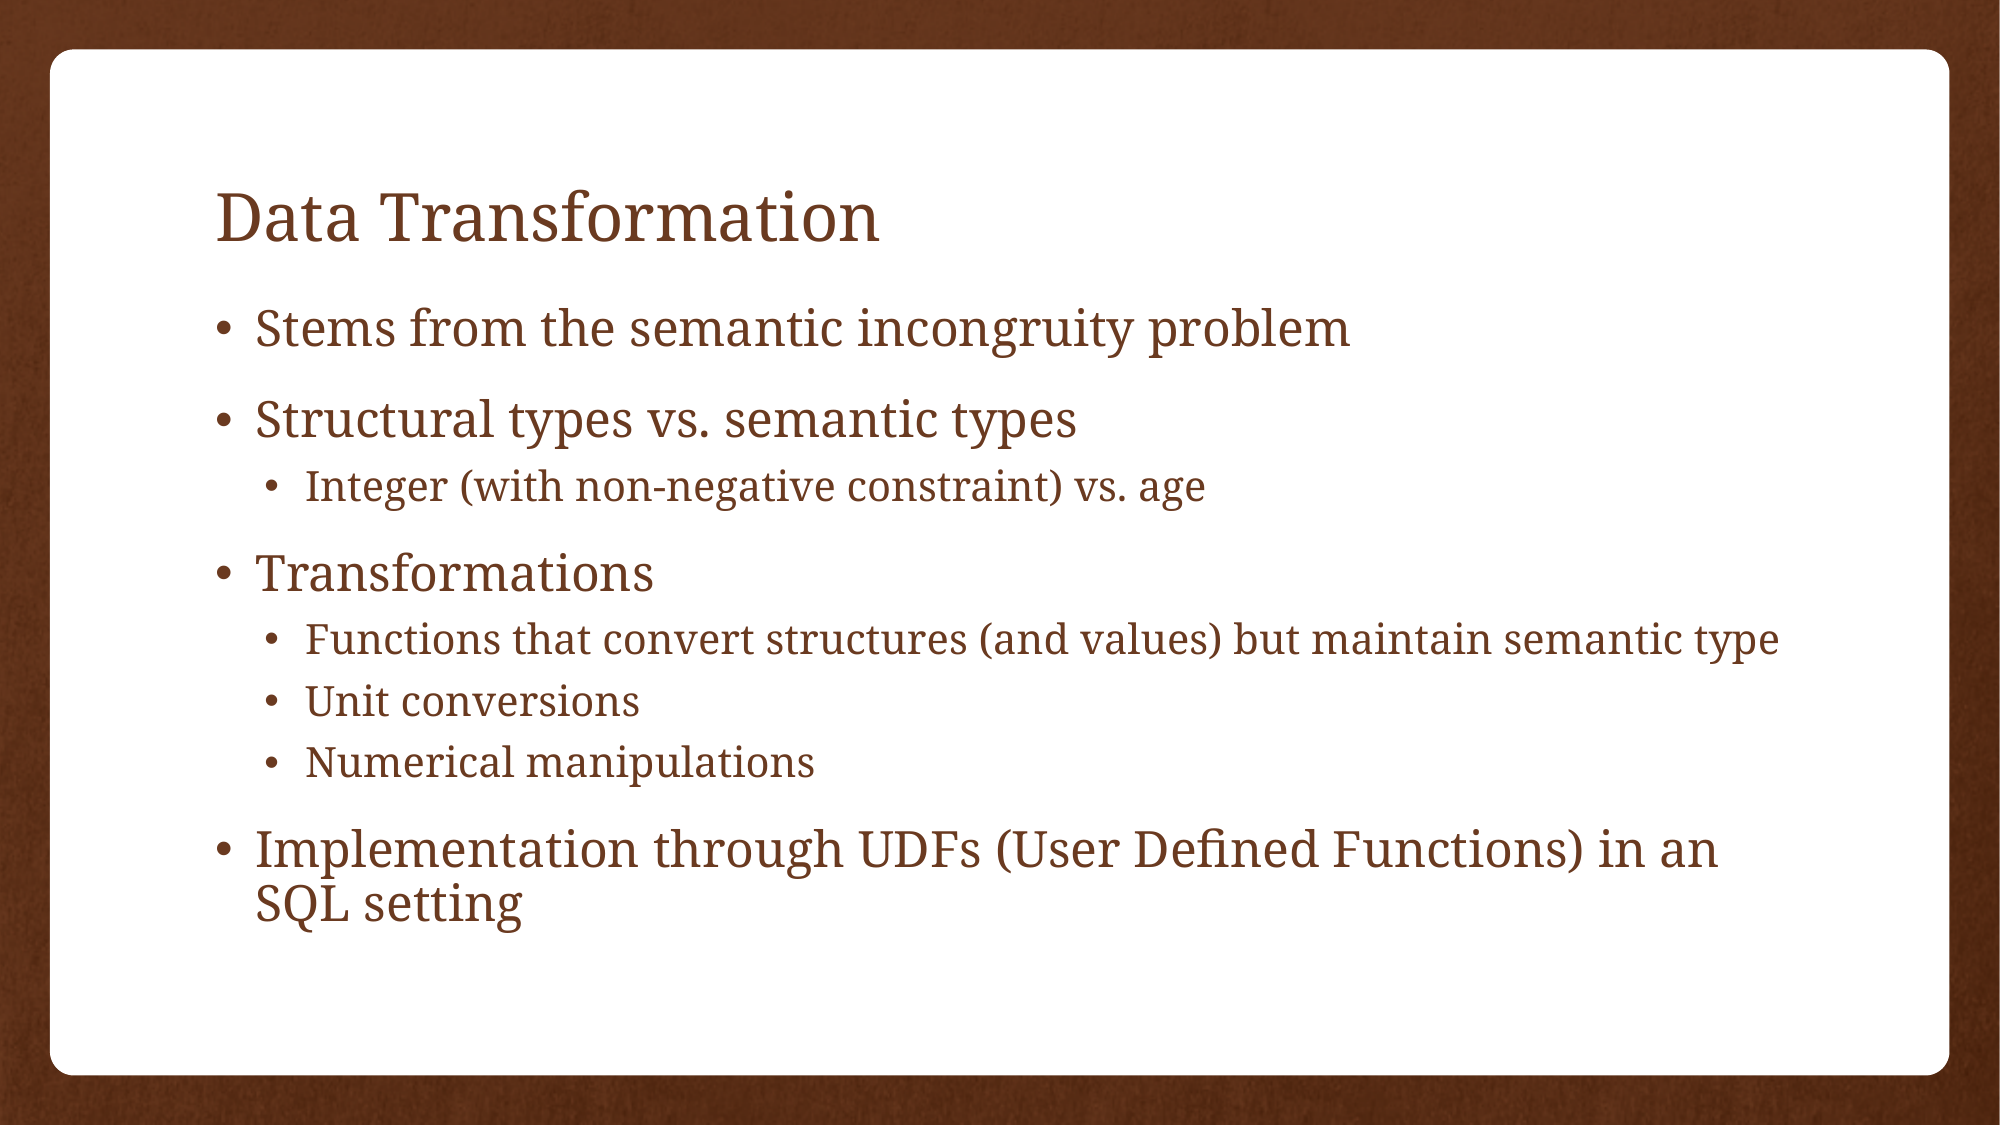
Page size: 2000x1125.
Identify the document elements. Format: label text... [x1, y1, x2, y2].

title Data Transformation [199, 70, 1800, 263]
list Stems from the semantic incongruity problem Structural types vs. semantic types Integer (with non-negative constraint) vs. age Transformations Functions that convert structures (and values) but maintain semantic type Unit conversions Numerical manipulations Implementation through UDFs (User Defined Functions) in an SQL setting [199, 295, 1800, 996]
